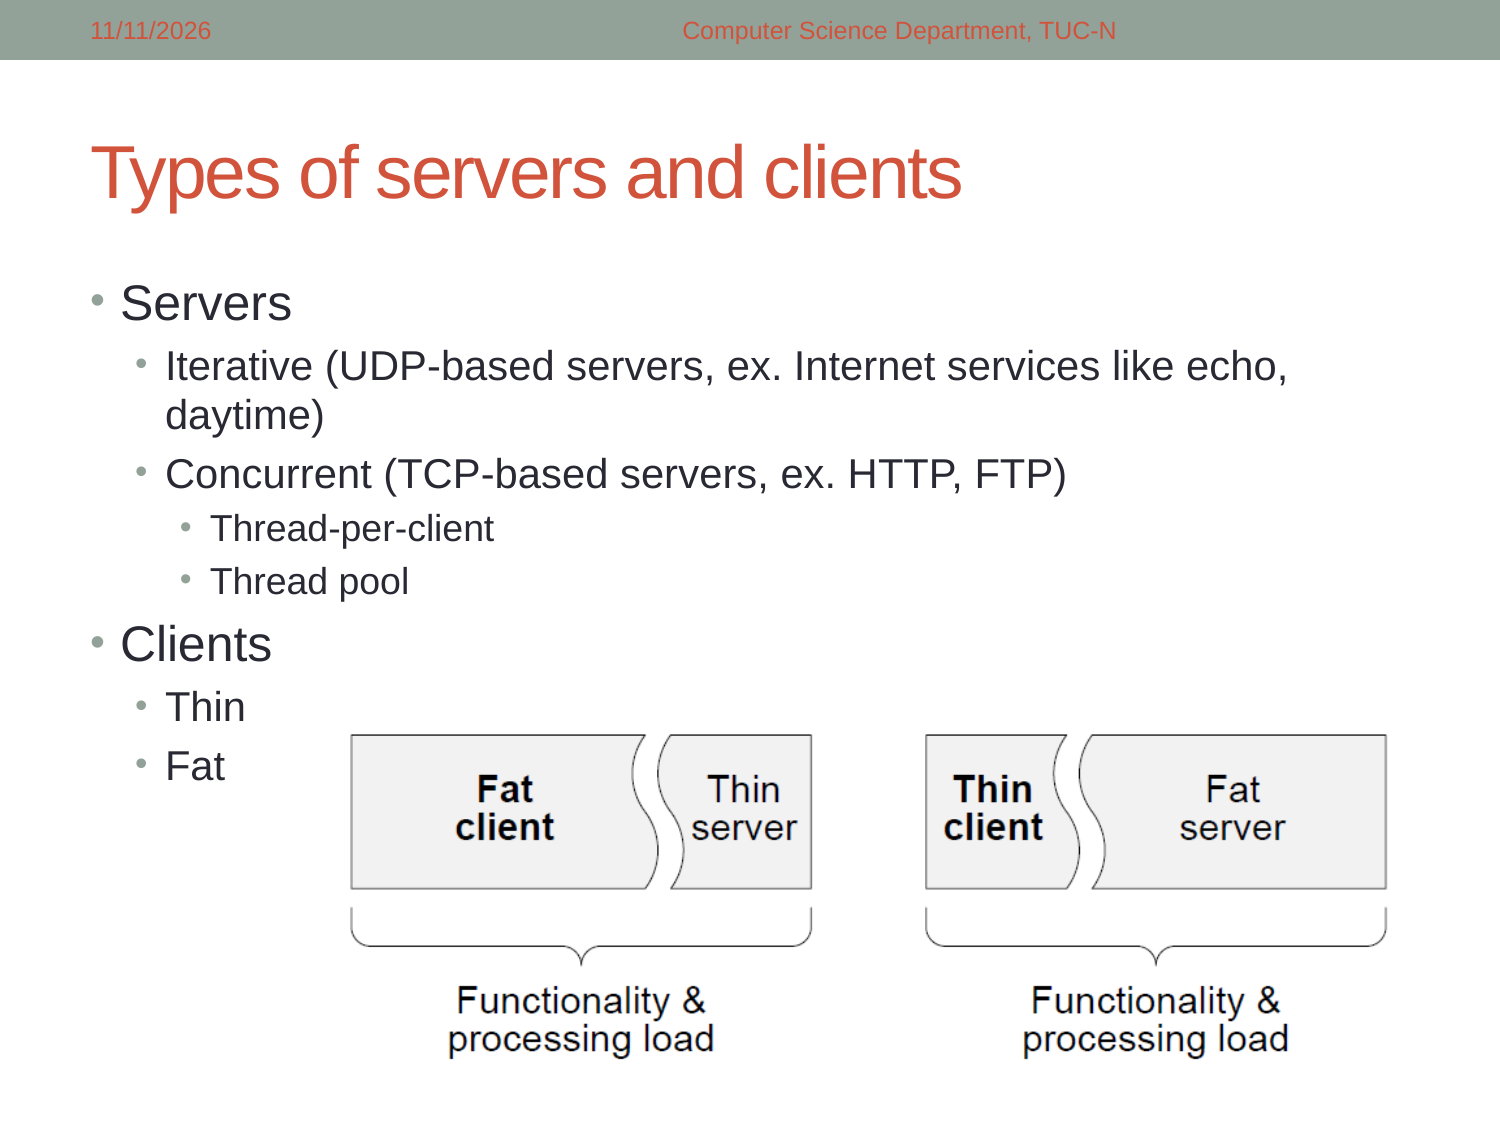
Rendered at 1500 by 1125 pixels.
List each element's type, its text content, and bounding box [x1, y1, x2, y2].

picture [310, 702, 1426, 1080]
list Servers Iterative (UDP-based servers, ex. Internet services like echo, daytime) Concurrent (TCP-based servers, ex. HTTP, FTP) Thread-per-client Thread pool Clients Thin Fat [75, 262, 1425, 1063]
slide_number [75, 3, 550, 57]
title Types of servers and clients [75, 87, 1425, 250]
footer Computer Science Department, TUC-N [562, 3, 1238, 57]
